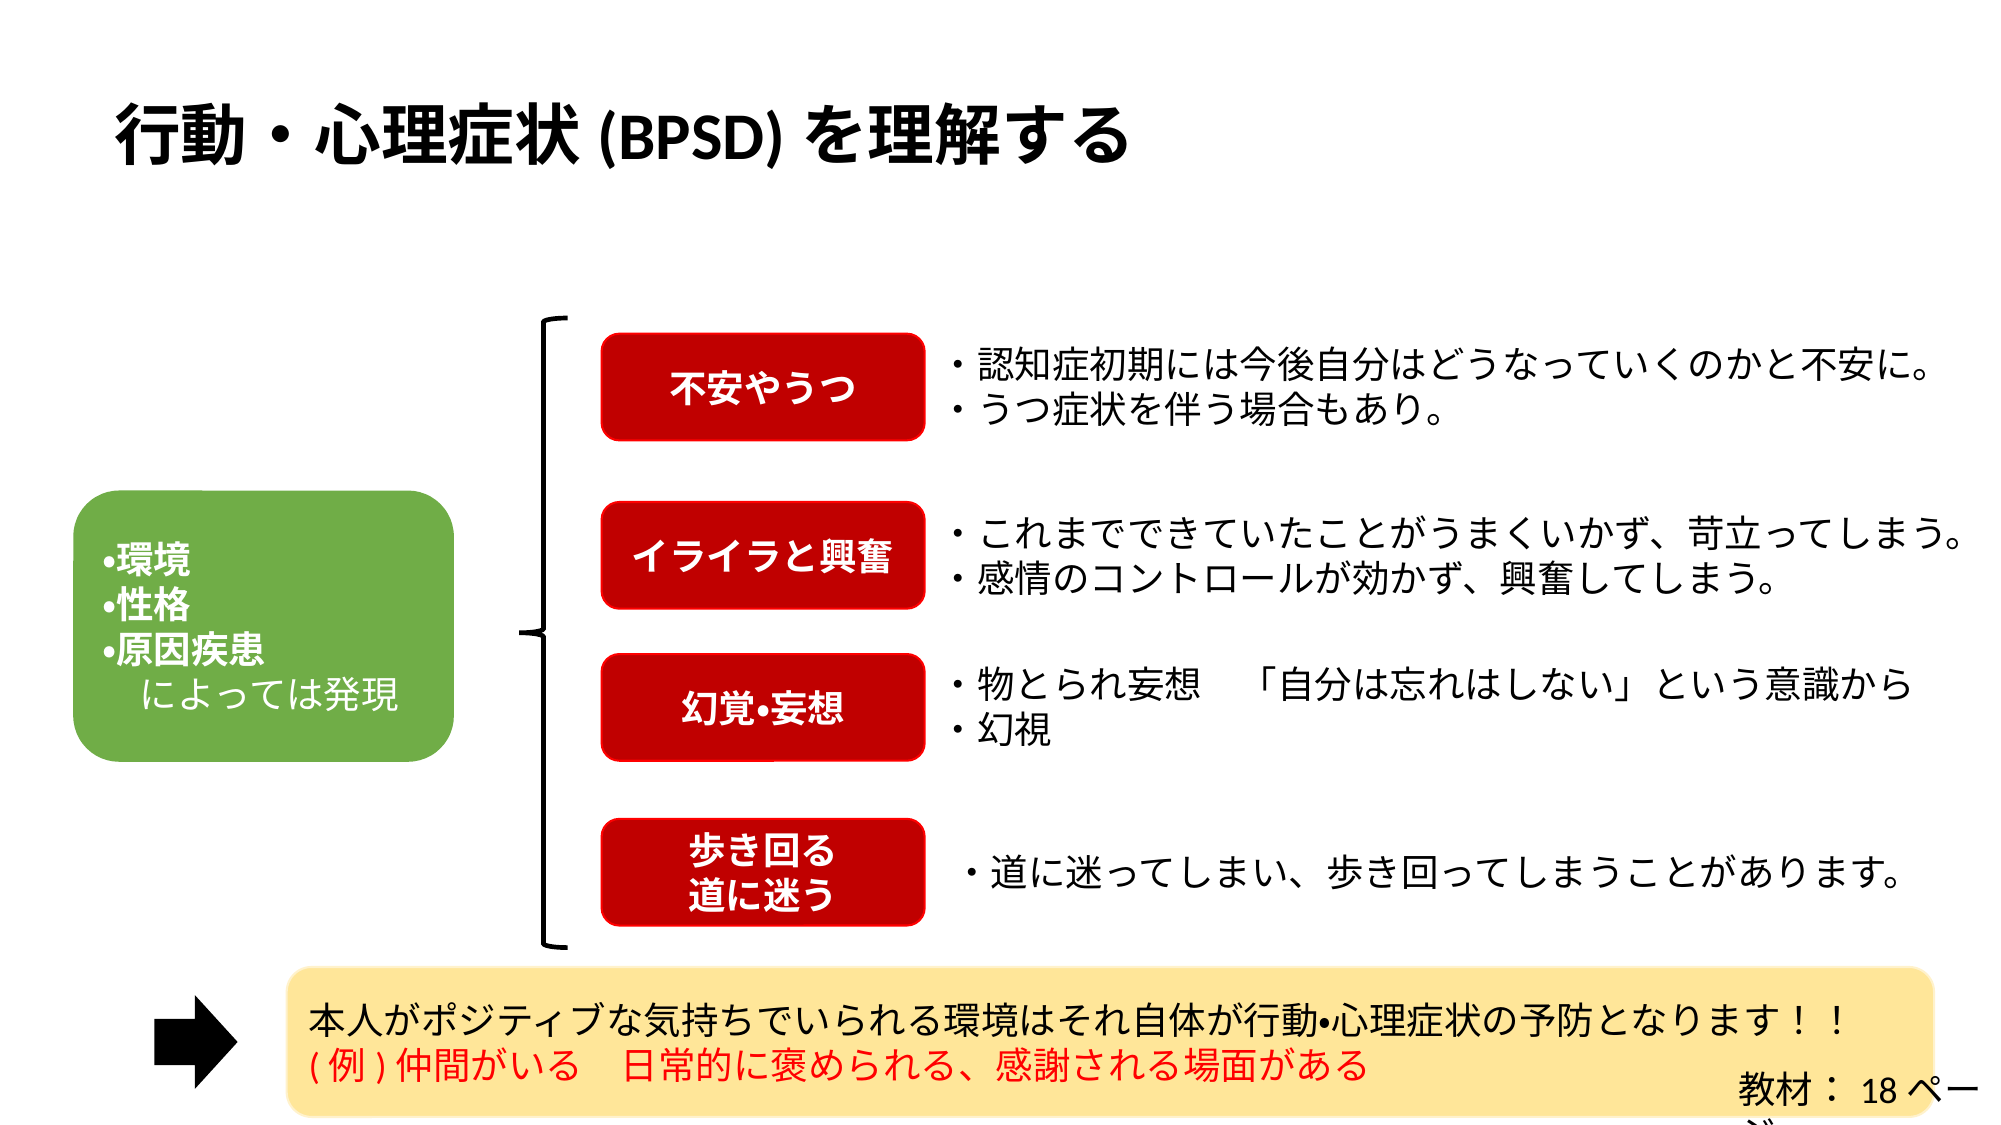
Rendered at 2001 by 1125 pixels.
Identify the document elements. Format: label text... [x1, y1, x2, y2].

text_box イライラと興奮 [600, 500, 924, 610]
text_box 行動・心理症状(BPSD)を理解する [99, 85, 1202, 180]
text_box ・道に迷ってしまい、歩き回ってしまうことがあります。 [938, 841, 1971, 902]
text_box [154, 995, 238, 1089]
text_box 幻覚・妄想 [600, 653, 924, 762]
text_box ・物とられ妄想 「自分は忘れはしない」という意識から ・幻視 [924, 653, 1958, 759]
text_box 本人がポジティブな気持ちでいられる環境はそれ自体が行動・心理症状の予防となります！！ (例)仲間がいる 日常的に褒められる、感謝される場面がある [285, 965, 1936, 1119]
text_box 歩き回る 道に迷う [600, 817, 926, 927]
text_box [519, 317, 568, 949]
text_box ・認知症初期には今後自分はどうなっていくのかと不安に。 ・うつ症状を伴う場合もあり。 [924, 333, 1985, 439]
text_box ・これまでできていたことがうまくいかず、苛立ってしまう。 ・感情のコントロールが効かず、興奮してしまう。 [924, 502, 2000, 608]
text_box 教材：18ページ [1723, 1058, 2000, 1125]
text_box 不安やうつ [600, 332, 924, 442]
text_box ・環境 ・性格 ・原因疾患 によっては発現 [73, 490, 454, 762]
